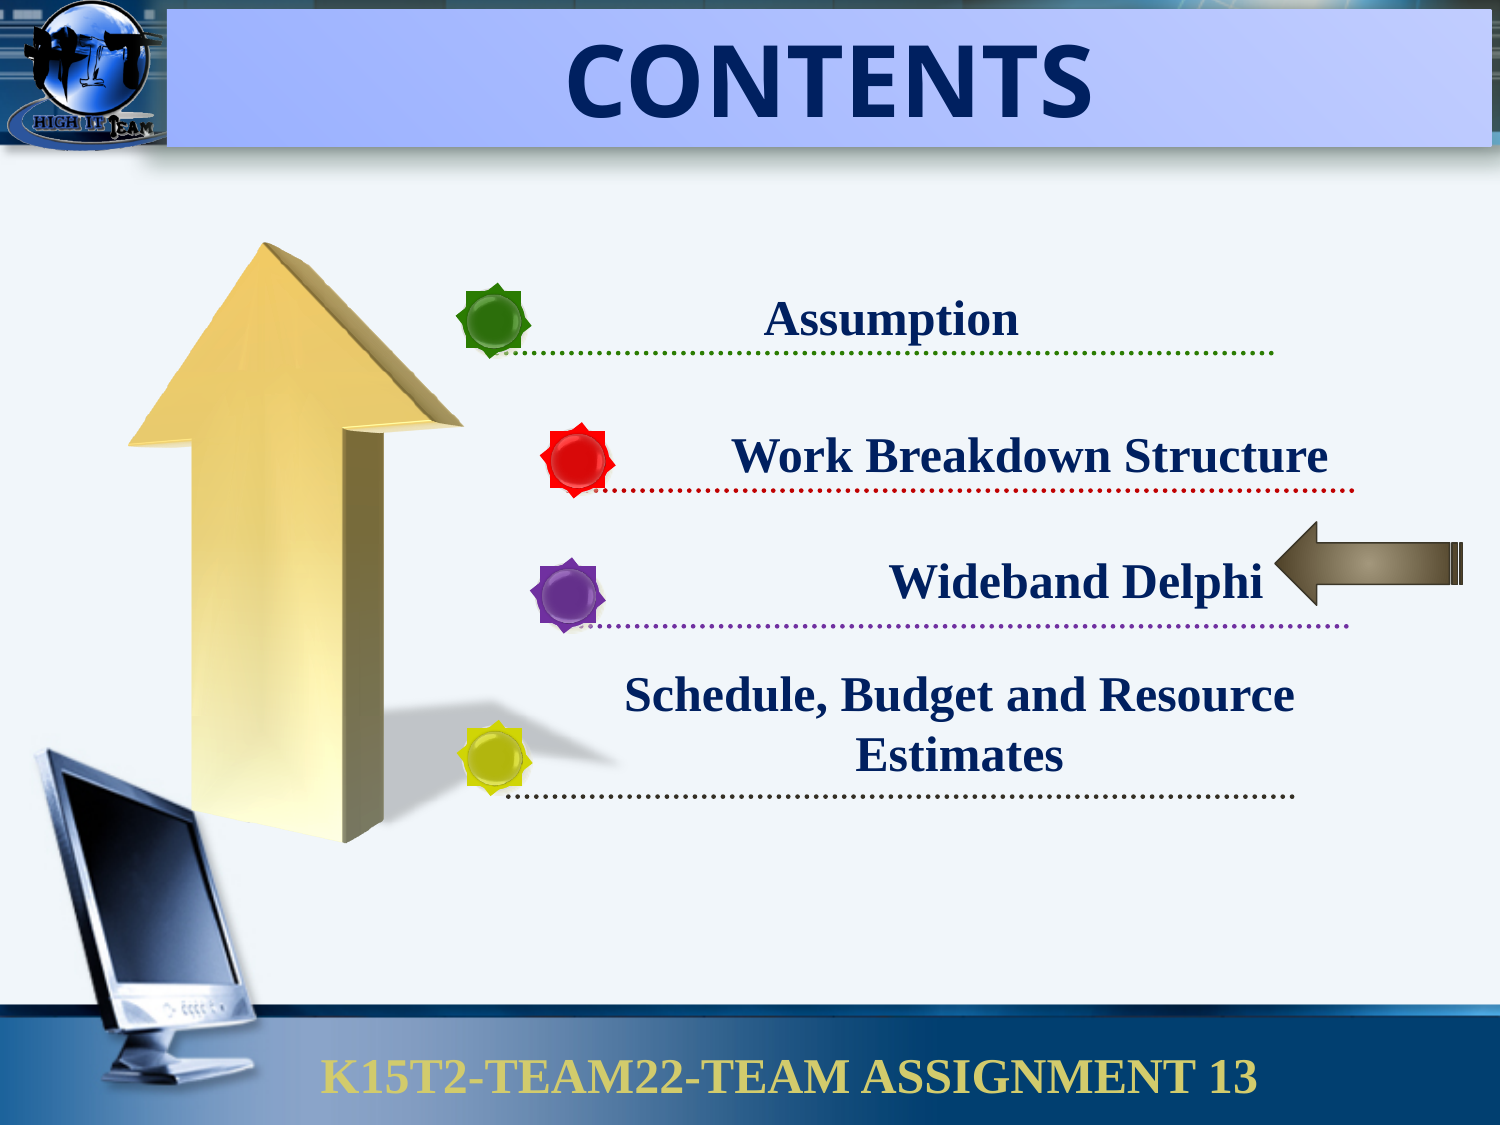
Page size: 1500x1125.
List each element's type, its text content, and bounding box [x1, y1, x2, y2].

text_box Contents [232, 9, 1492, 147]
text_box Schedule, Budget and Resource Estimates [644, 654, 1325, 789]
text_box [461, 288, 527, 354]
text_box Assumption [644, 278, 1183, 353]
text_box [545, 428, 611, 494]
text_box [462, 725, 528, 791]
text_box Work Breakdown Structure [673, 414, 1386, 490]
text_box Wideband Delphi [652, 541, 1500, 616]
picture [0, 0, 1500, 1125]
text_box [535, 563, 601, 629]
text_box [1297, 521, 1317, 541]
